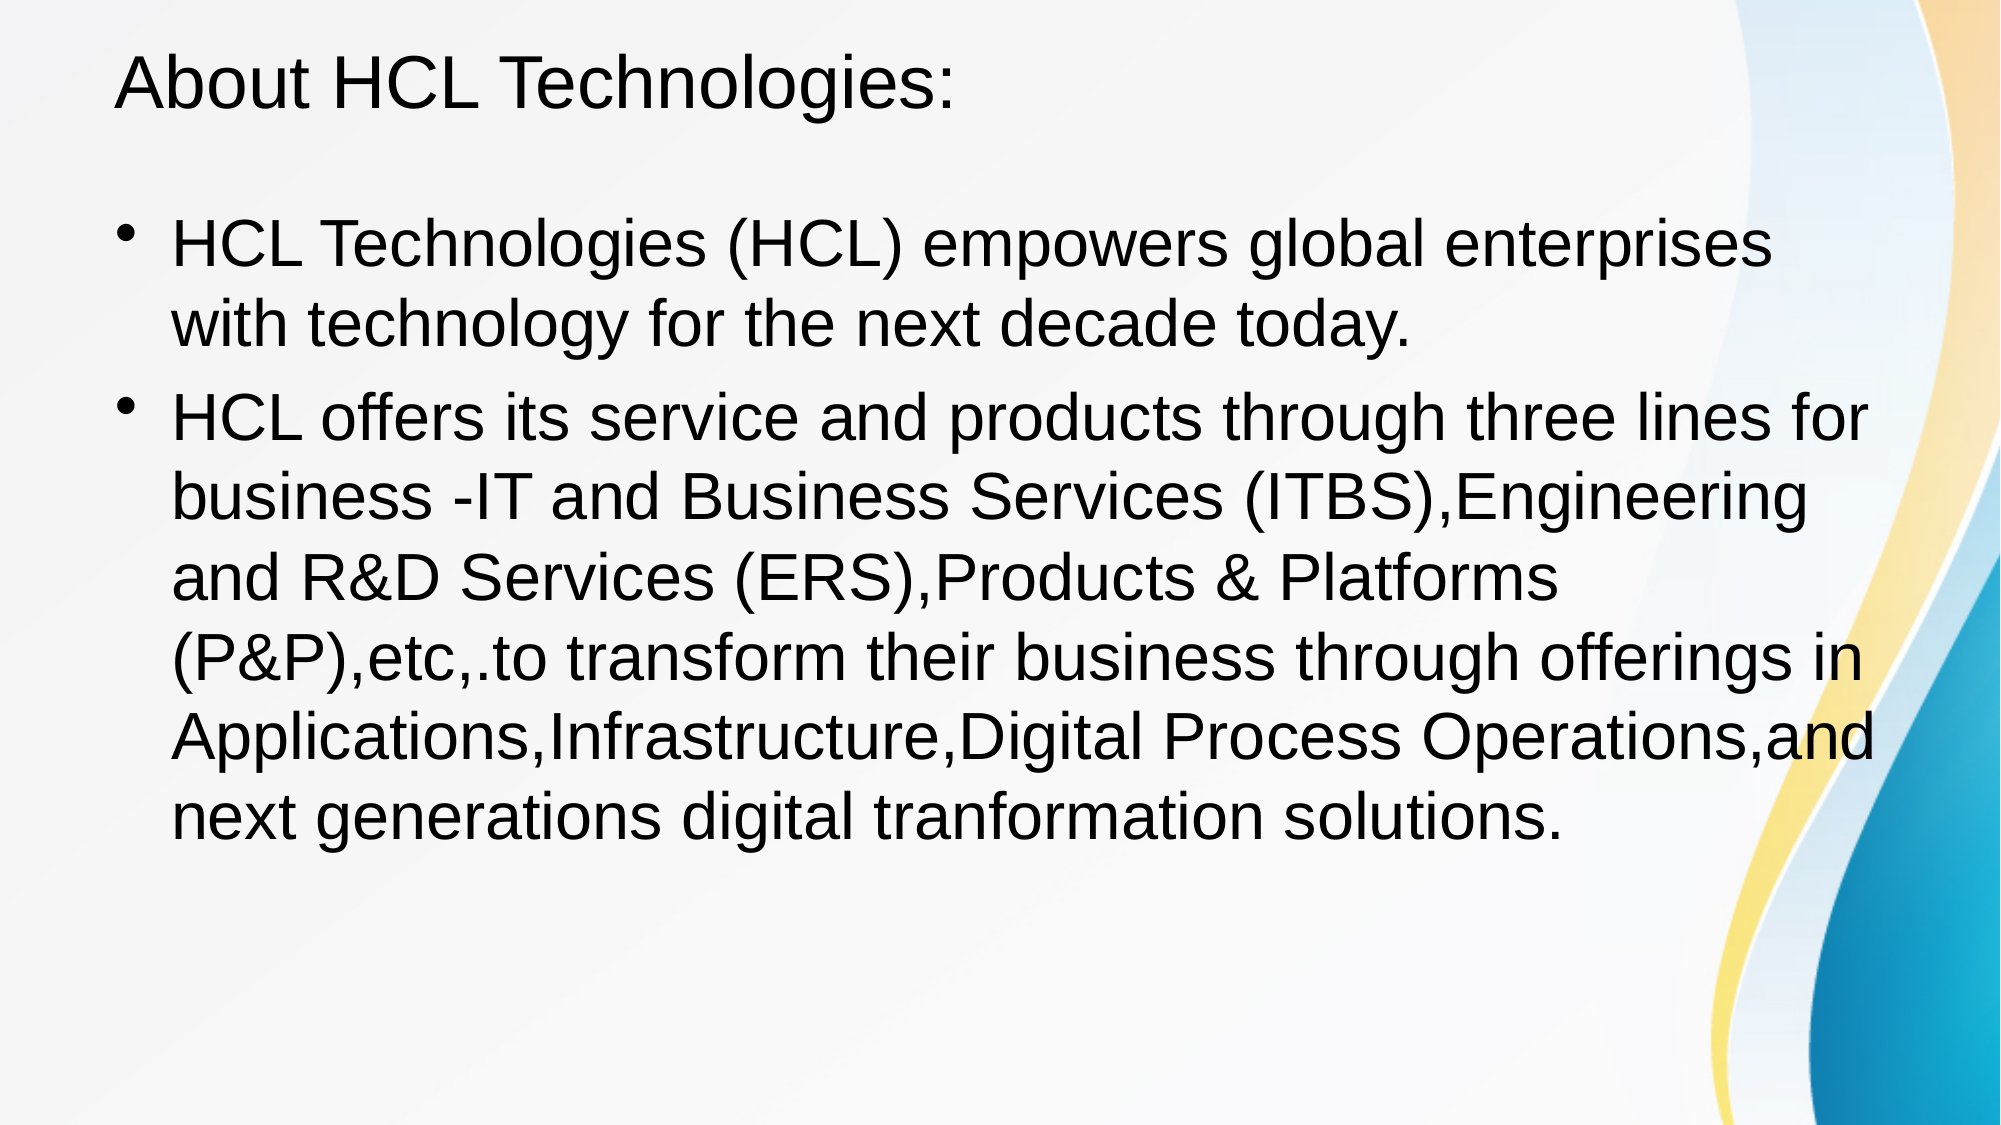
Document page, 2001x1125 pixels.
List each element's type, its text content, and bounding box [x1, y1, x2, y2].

title About HCL Technologies: [99, 30, 1901, 127]
picture [0, 0, 2001, 1125]
list HCL Technologies (HCL) empowers global enterprises with technology for the next decade today. HCL offers its service and products through three lines for business -IT and Business Services (ITBS),Engineering and R&D Services (ERS),Products & Platforms (P&P),etc,.to transform their business through offerings in Applications,Infrastructure,Digital Process Operations,and next generations digital tranformation solutions. [99, 192, 1901, 1006]
